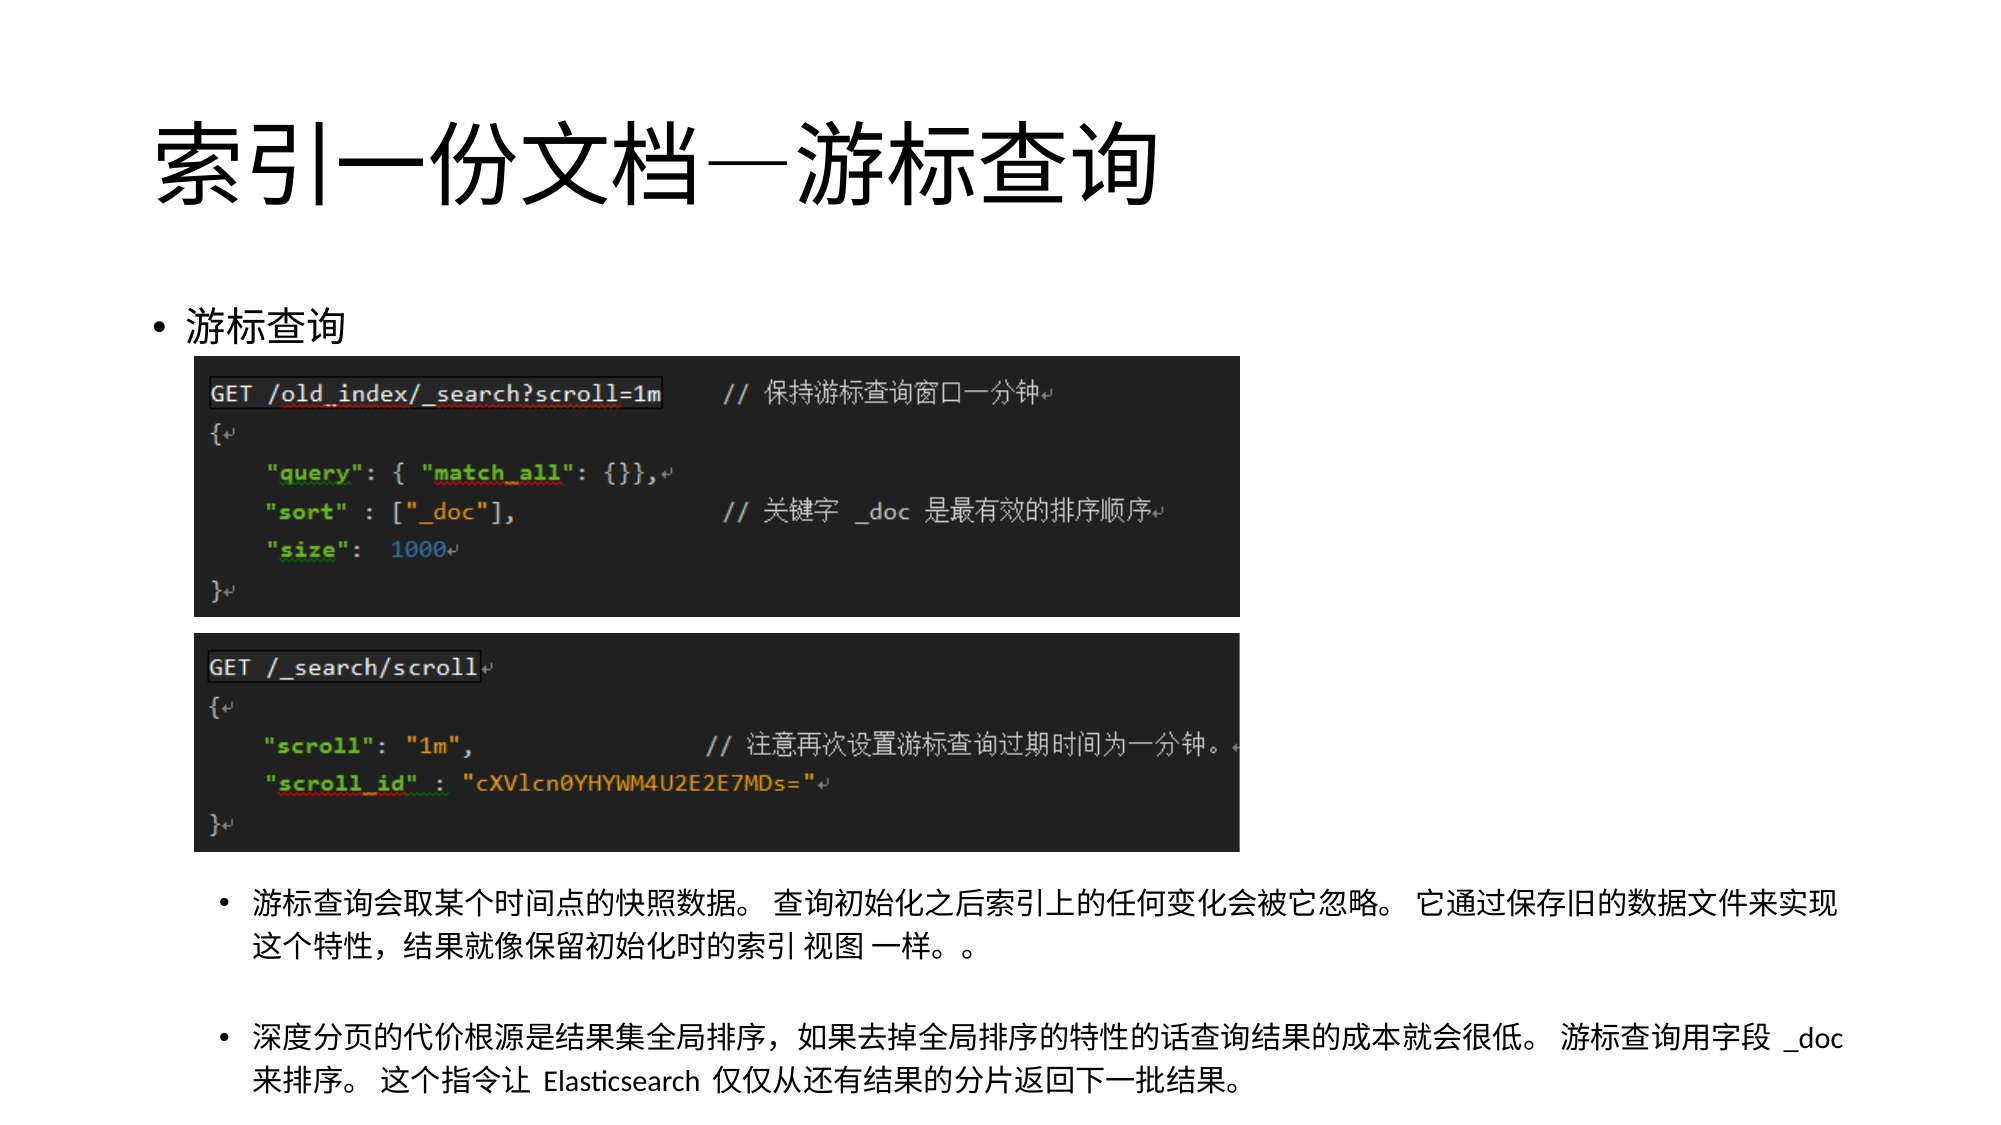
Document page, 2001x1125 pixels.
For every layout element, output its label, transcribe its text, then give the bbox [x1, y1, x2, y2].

title 索引一份文档—游标查询 [137, 59, 1863, 278]
picture [194, 356, 1240, 617]
picture [194, 633, 1240, 852]
list 游标查询 游标查询会取某个时间点的快照数据。 查询初始化之后索引上的任何变化会被它忽略。 它通过保存旧的数据文件来实现这个特性，结果就像保留初始化时的索引 视图 一样。。 深度分页的代价根源是结果集全局排序，如果去掉全局排序的特性的话查询结果的成本就会很低。 游标查询用字段 _doc 来排序。 这个指令让 Elasticsearch 仅仅从还有结果的分片返回下一批结果。 [137, 299, 1863, 1112]
